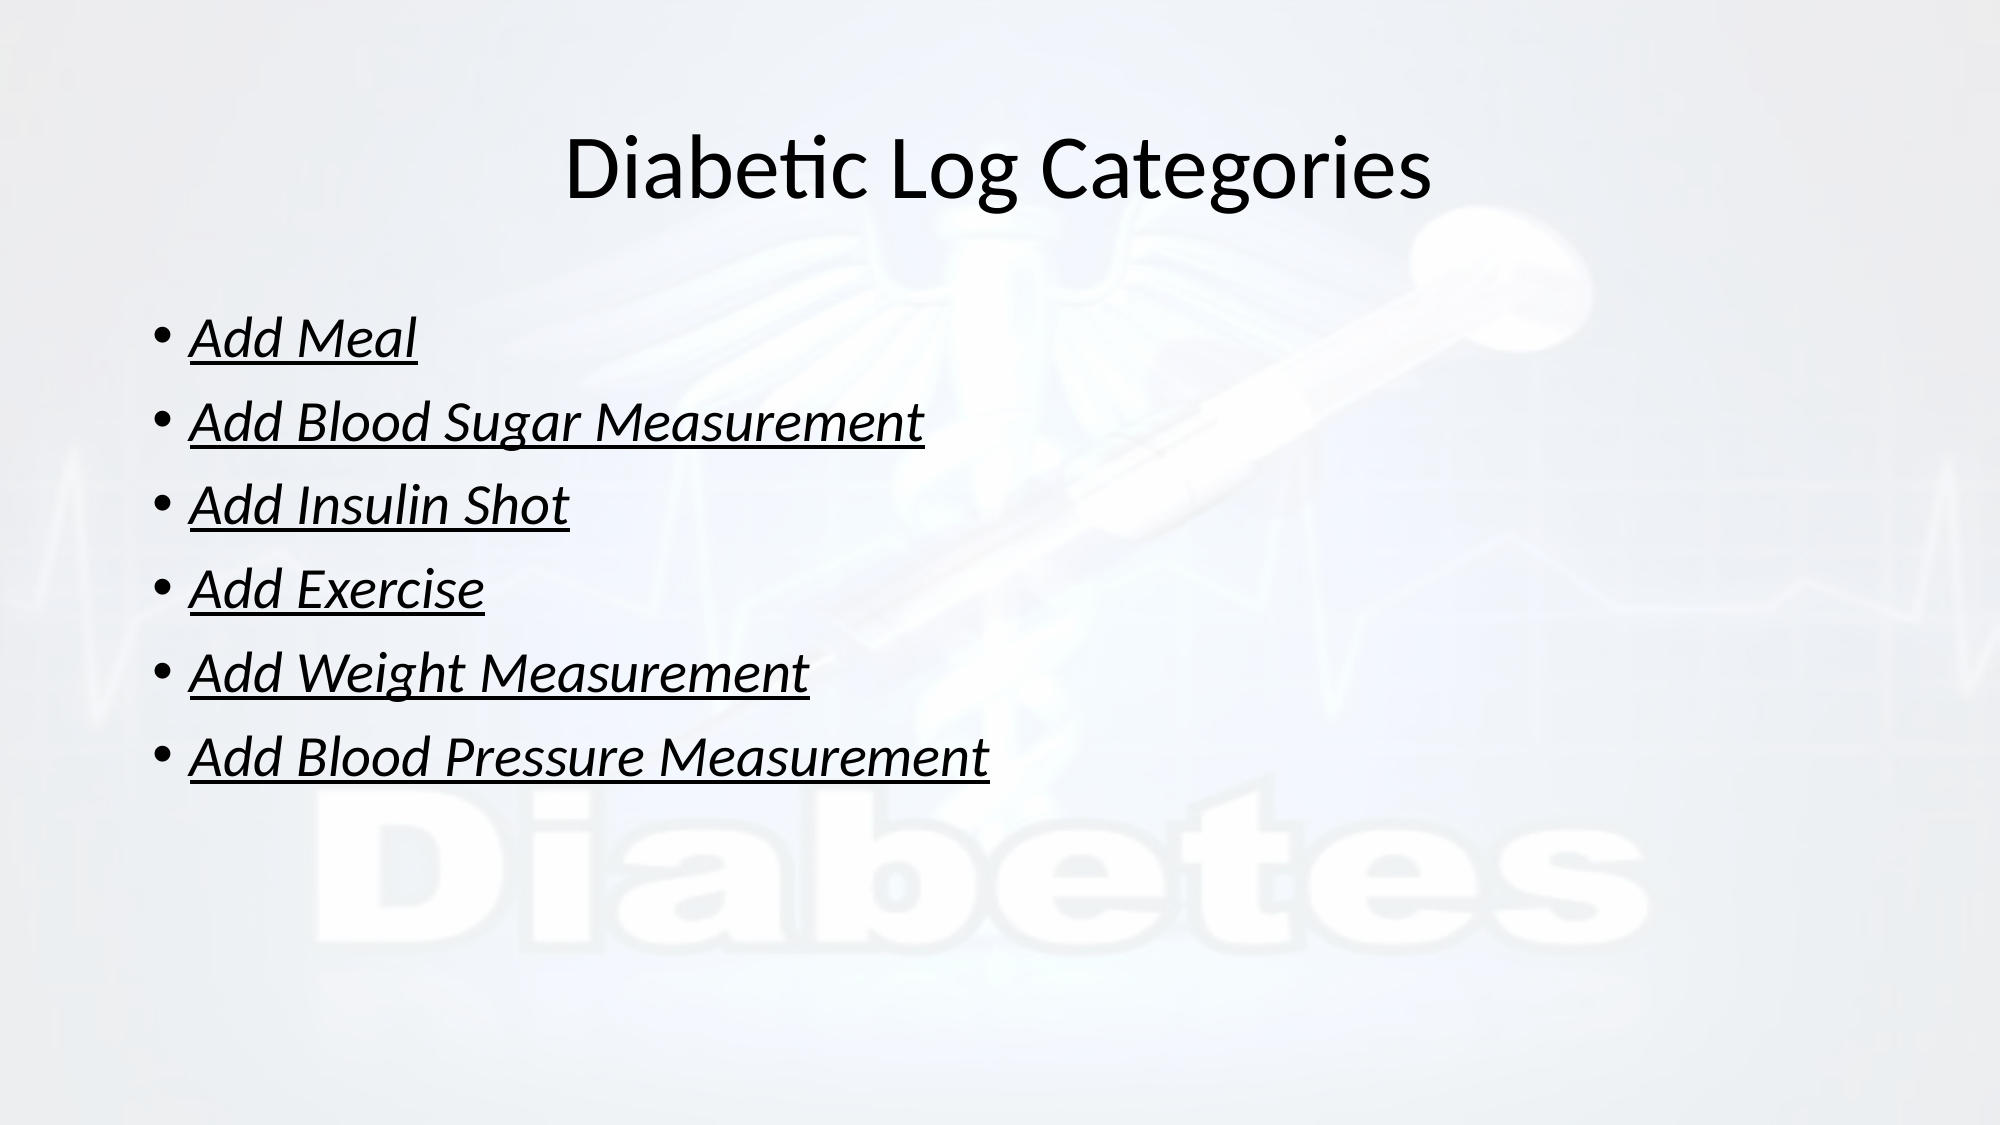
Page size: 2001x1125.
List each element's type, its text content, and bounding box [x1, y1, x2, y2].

list Add Meal Add Blood Sugar Measurement Add Insulin Shot Add Exercise Add Weight Measurement Add Blood Pressure Measurement [137, 299, 1863, 1014]
title Diabetic Log Categories [137, 59, 1863, 278]
